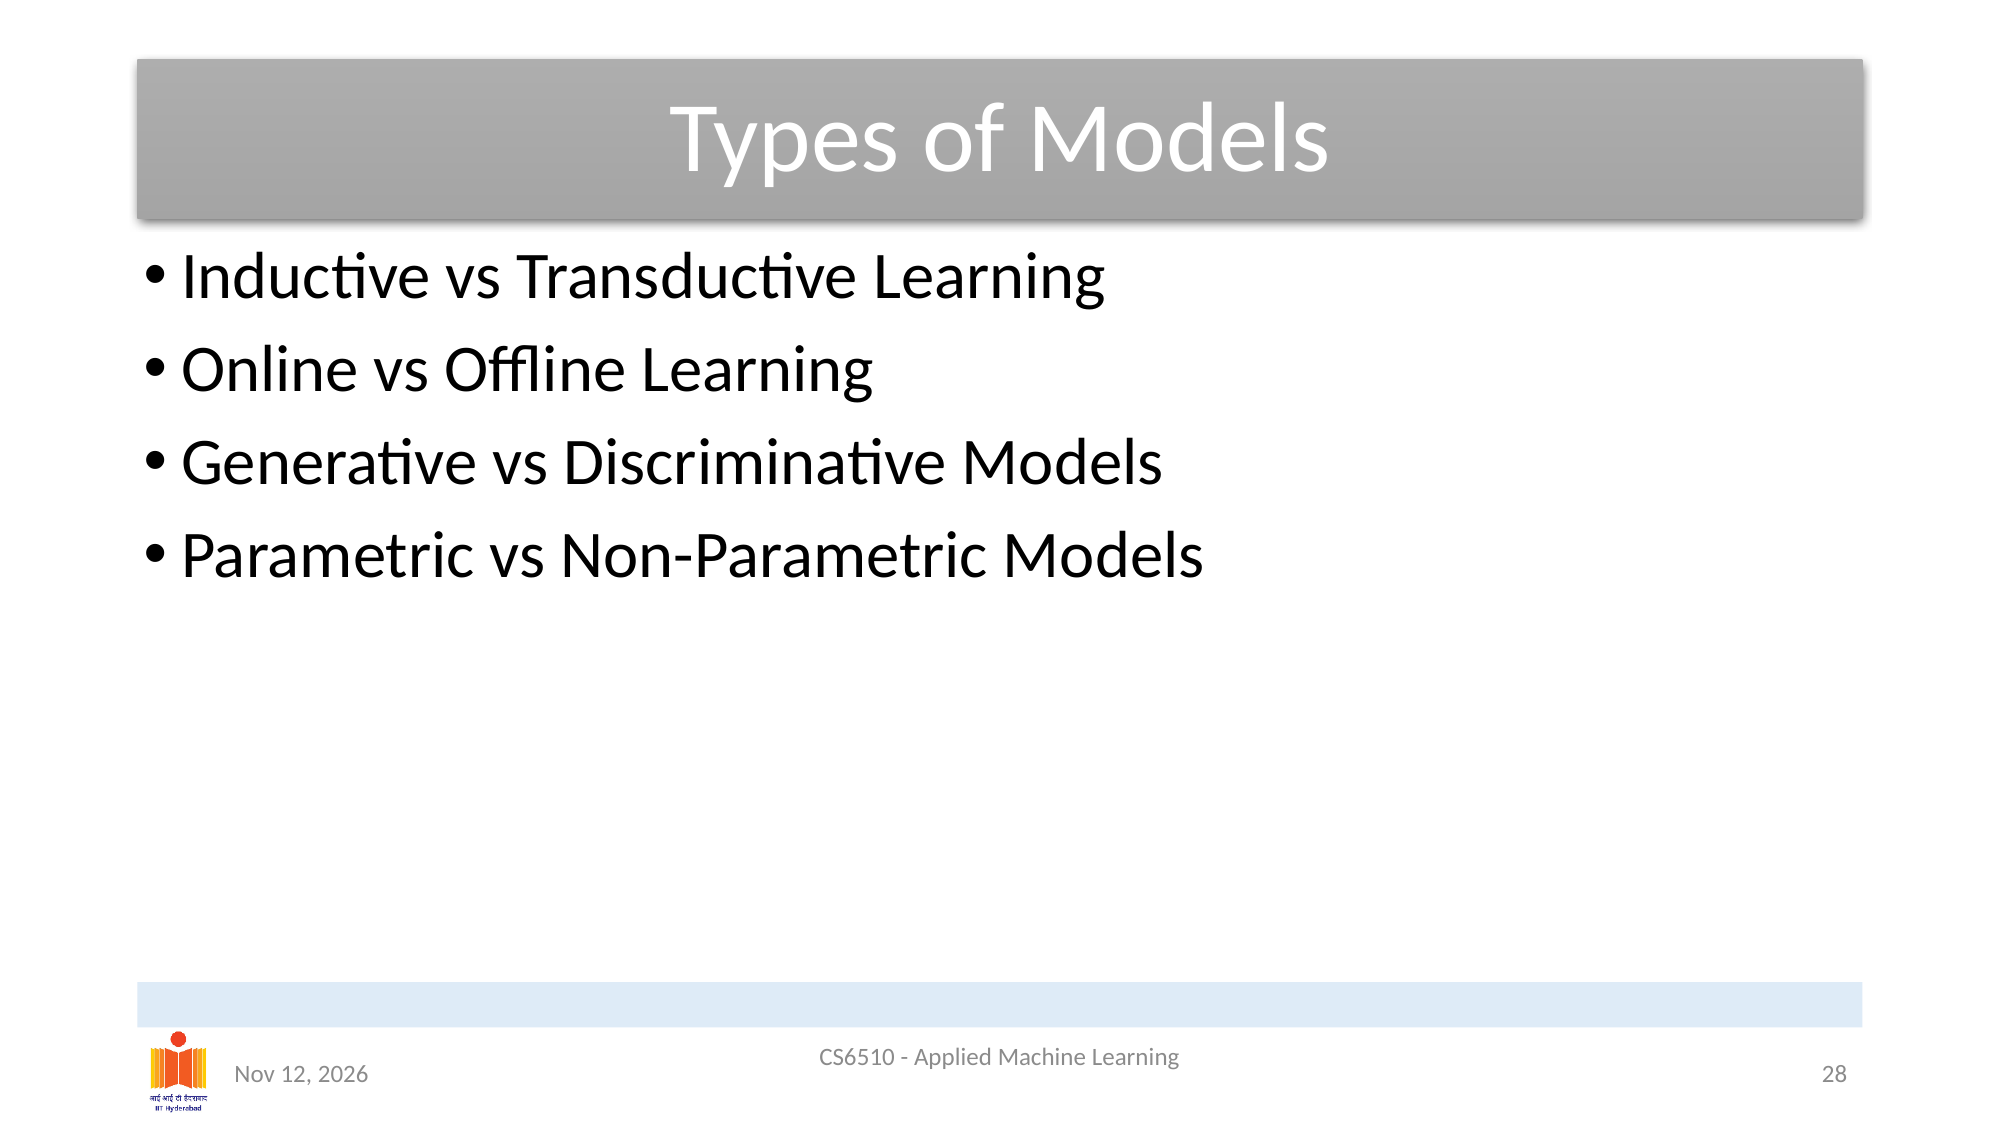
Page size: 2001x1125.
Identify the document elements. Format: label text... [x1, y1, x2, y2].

picture [137, 1023, 220, 1122]
text_box [137, 982, 1863, 1028]
slide_number 28 [1412, 1042, 1863, 1103]
title Types of Models [137, 59, 1863, 219]
footer CS6510 - Applied Machine Learning [662, 1028, 1338, 1086]
text_box Inductive vs Transductive Learning Online vs Offline Learning Generative vs Discriminative Models Parametric vs Non-Parametric Models [128, 233, 1863, 982]
slide_number 5-Aug-17 [220, 1042, 588, 1103]
